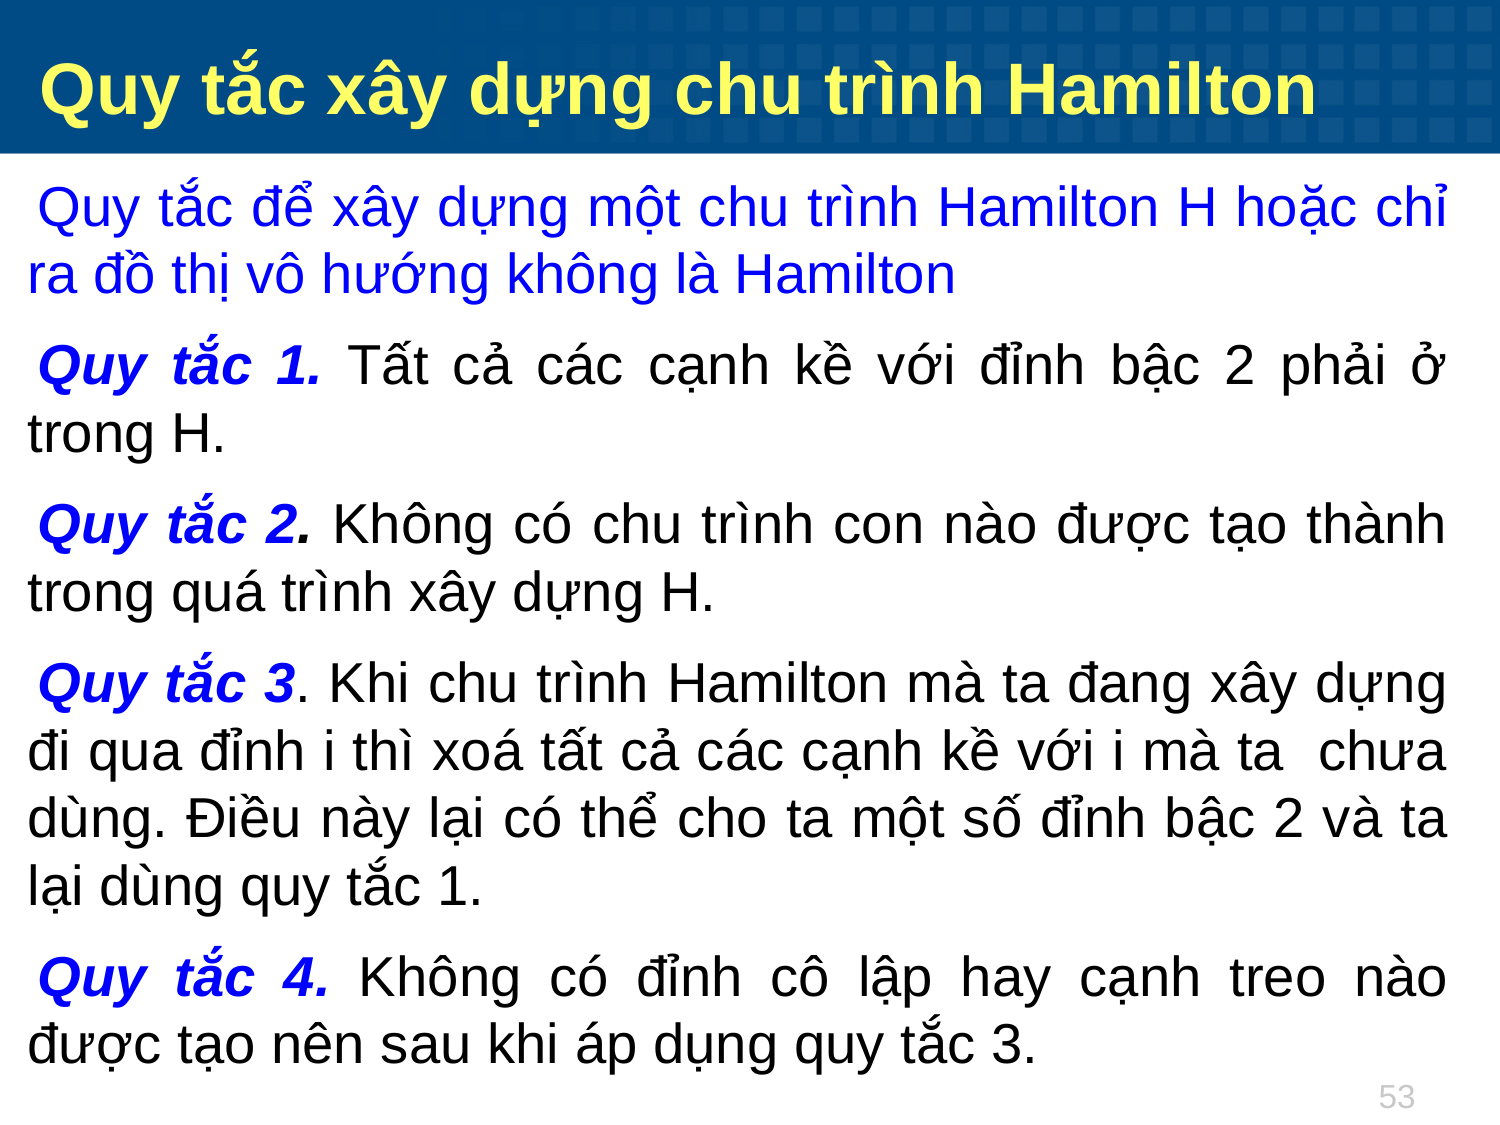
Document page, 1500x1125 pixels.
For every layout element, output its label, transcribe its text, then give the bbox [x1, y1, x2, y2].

list Quy tắc để xây dựng một chu trình Hamilton H hoặc chỉ ra đồ thị vô hướng không là Hamilton Quy tắc 1. Tất cả các cạnh kề với đỉnh bậc 2 phải ở trong H. Quy tắc 2. Không có chu trình con nào được tạo thành trong quá trình xây dựng H. Quy tắc 3. Khi chu trình Hamilton mà ta đang xây dựng đi qua đỉnh i thì xoá tất cả các cạnh kề với i mà ta chưa dùng. Điều này lại có thể cho ta một số đỉnh bậc 2 và ta lại dùng quy tắc 1. Quy tắc 4. Không có đỉnh cô lập hay cạnh treo nào được tạo nên sau khi áp dụng quy tắc 3. [12, 162, 1463, 1100]
text_box Quy tắc xây dựng chu trình Hamilton [24, 34, 1475, 137]
picture [0, 0, 1500, 1125]
